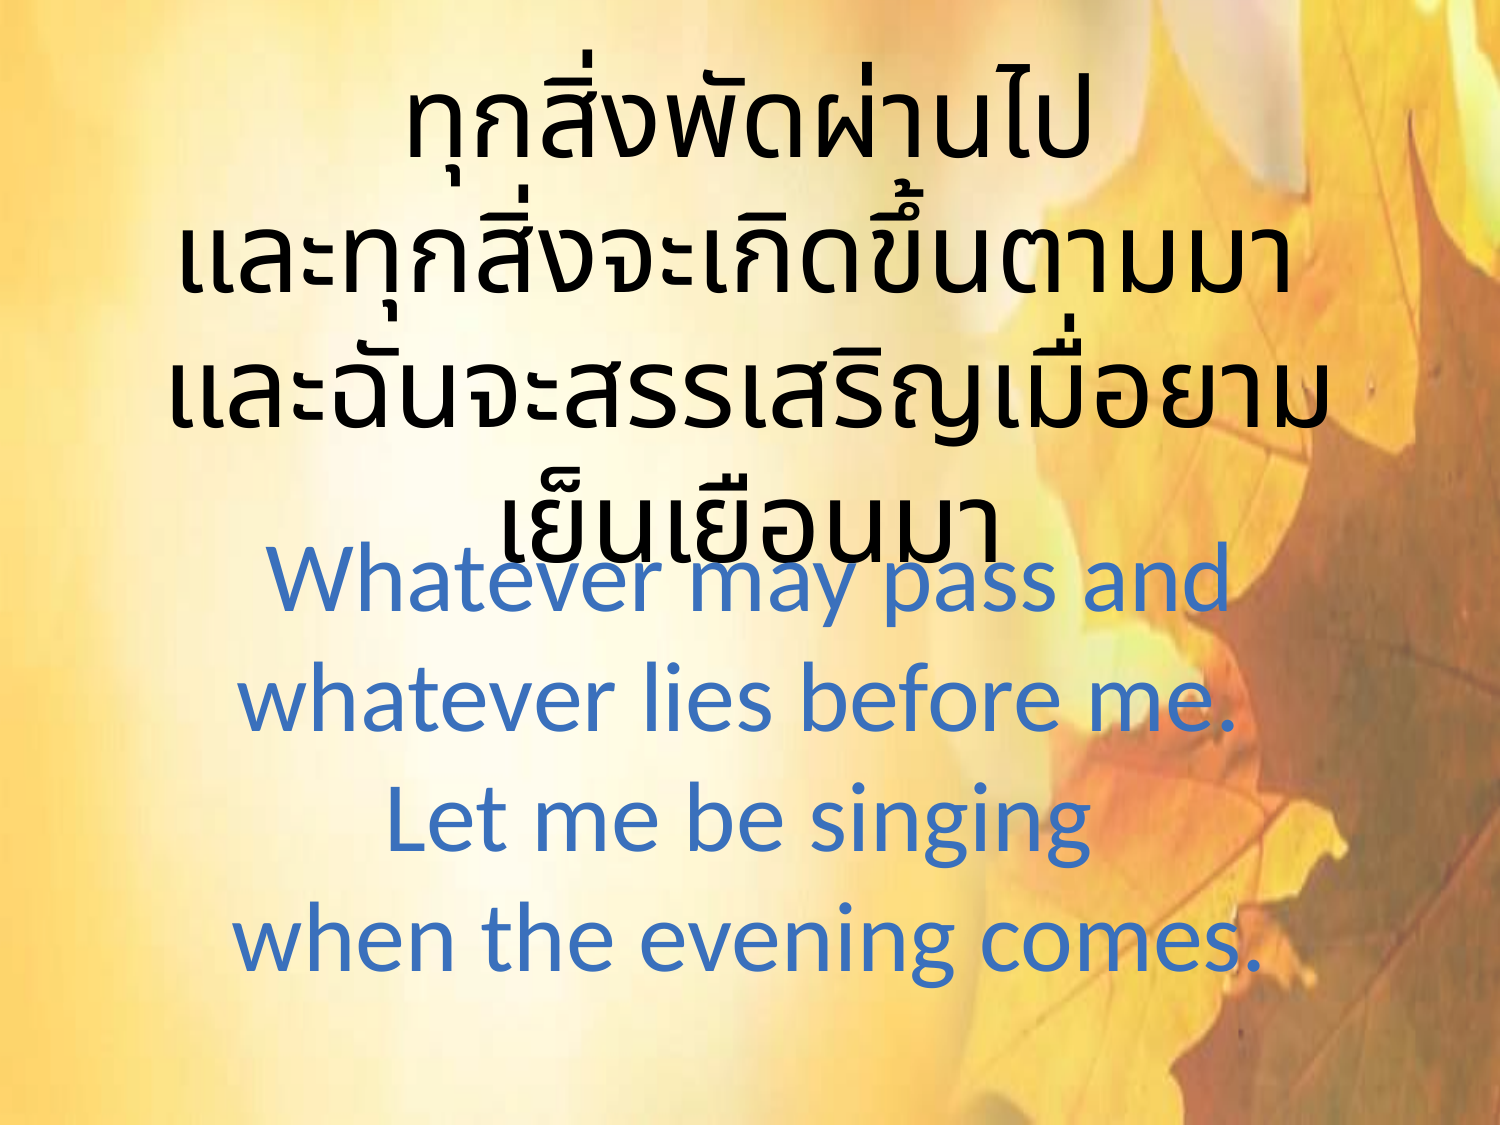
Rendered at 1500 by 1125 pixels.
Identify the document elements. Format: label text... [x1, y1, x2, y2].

text_box ทุกสิ่งพัดผ่านไป และทุกสิ่งจะเกิดขึ้นตามมา และฉันจะสรรเสริญเมื่อยามเย็นเยือนมา [112, 37, 1388, 504]
text_box Whatever may pass and whatever lies before me. Let me be singing when the evening comes. [112, 504, 1388, 999]
